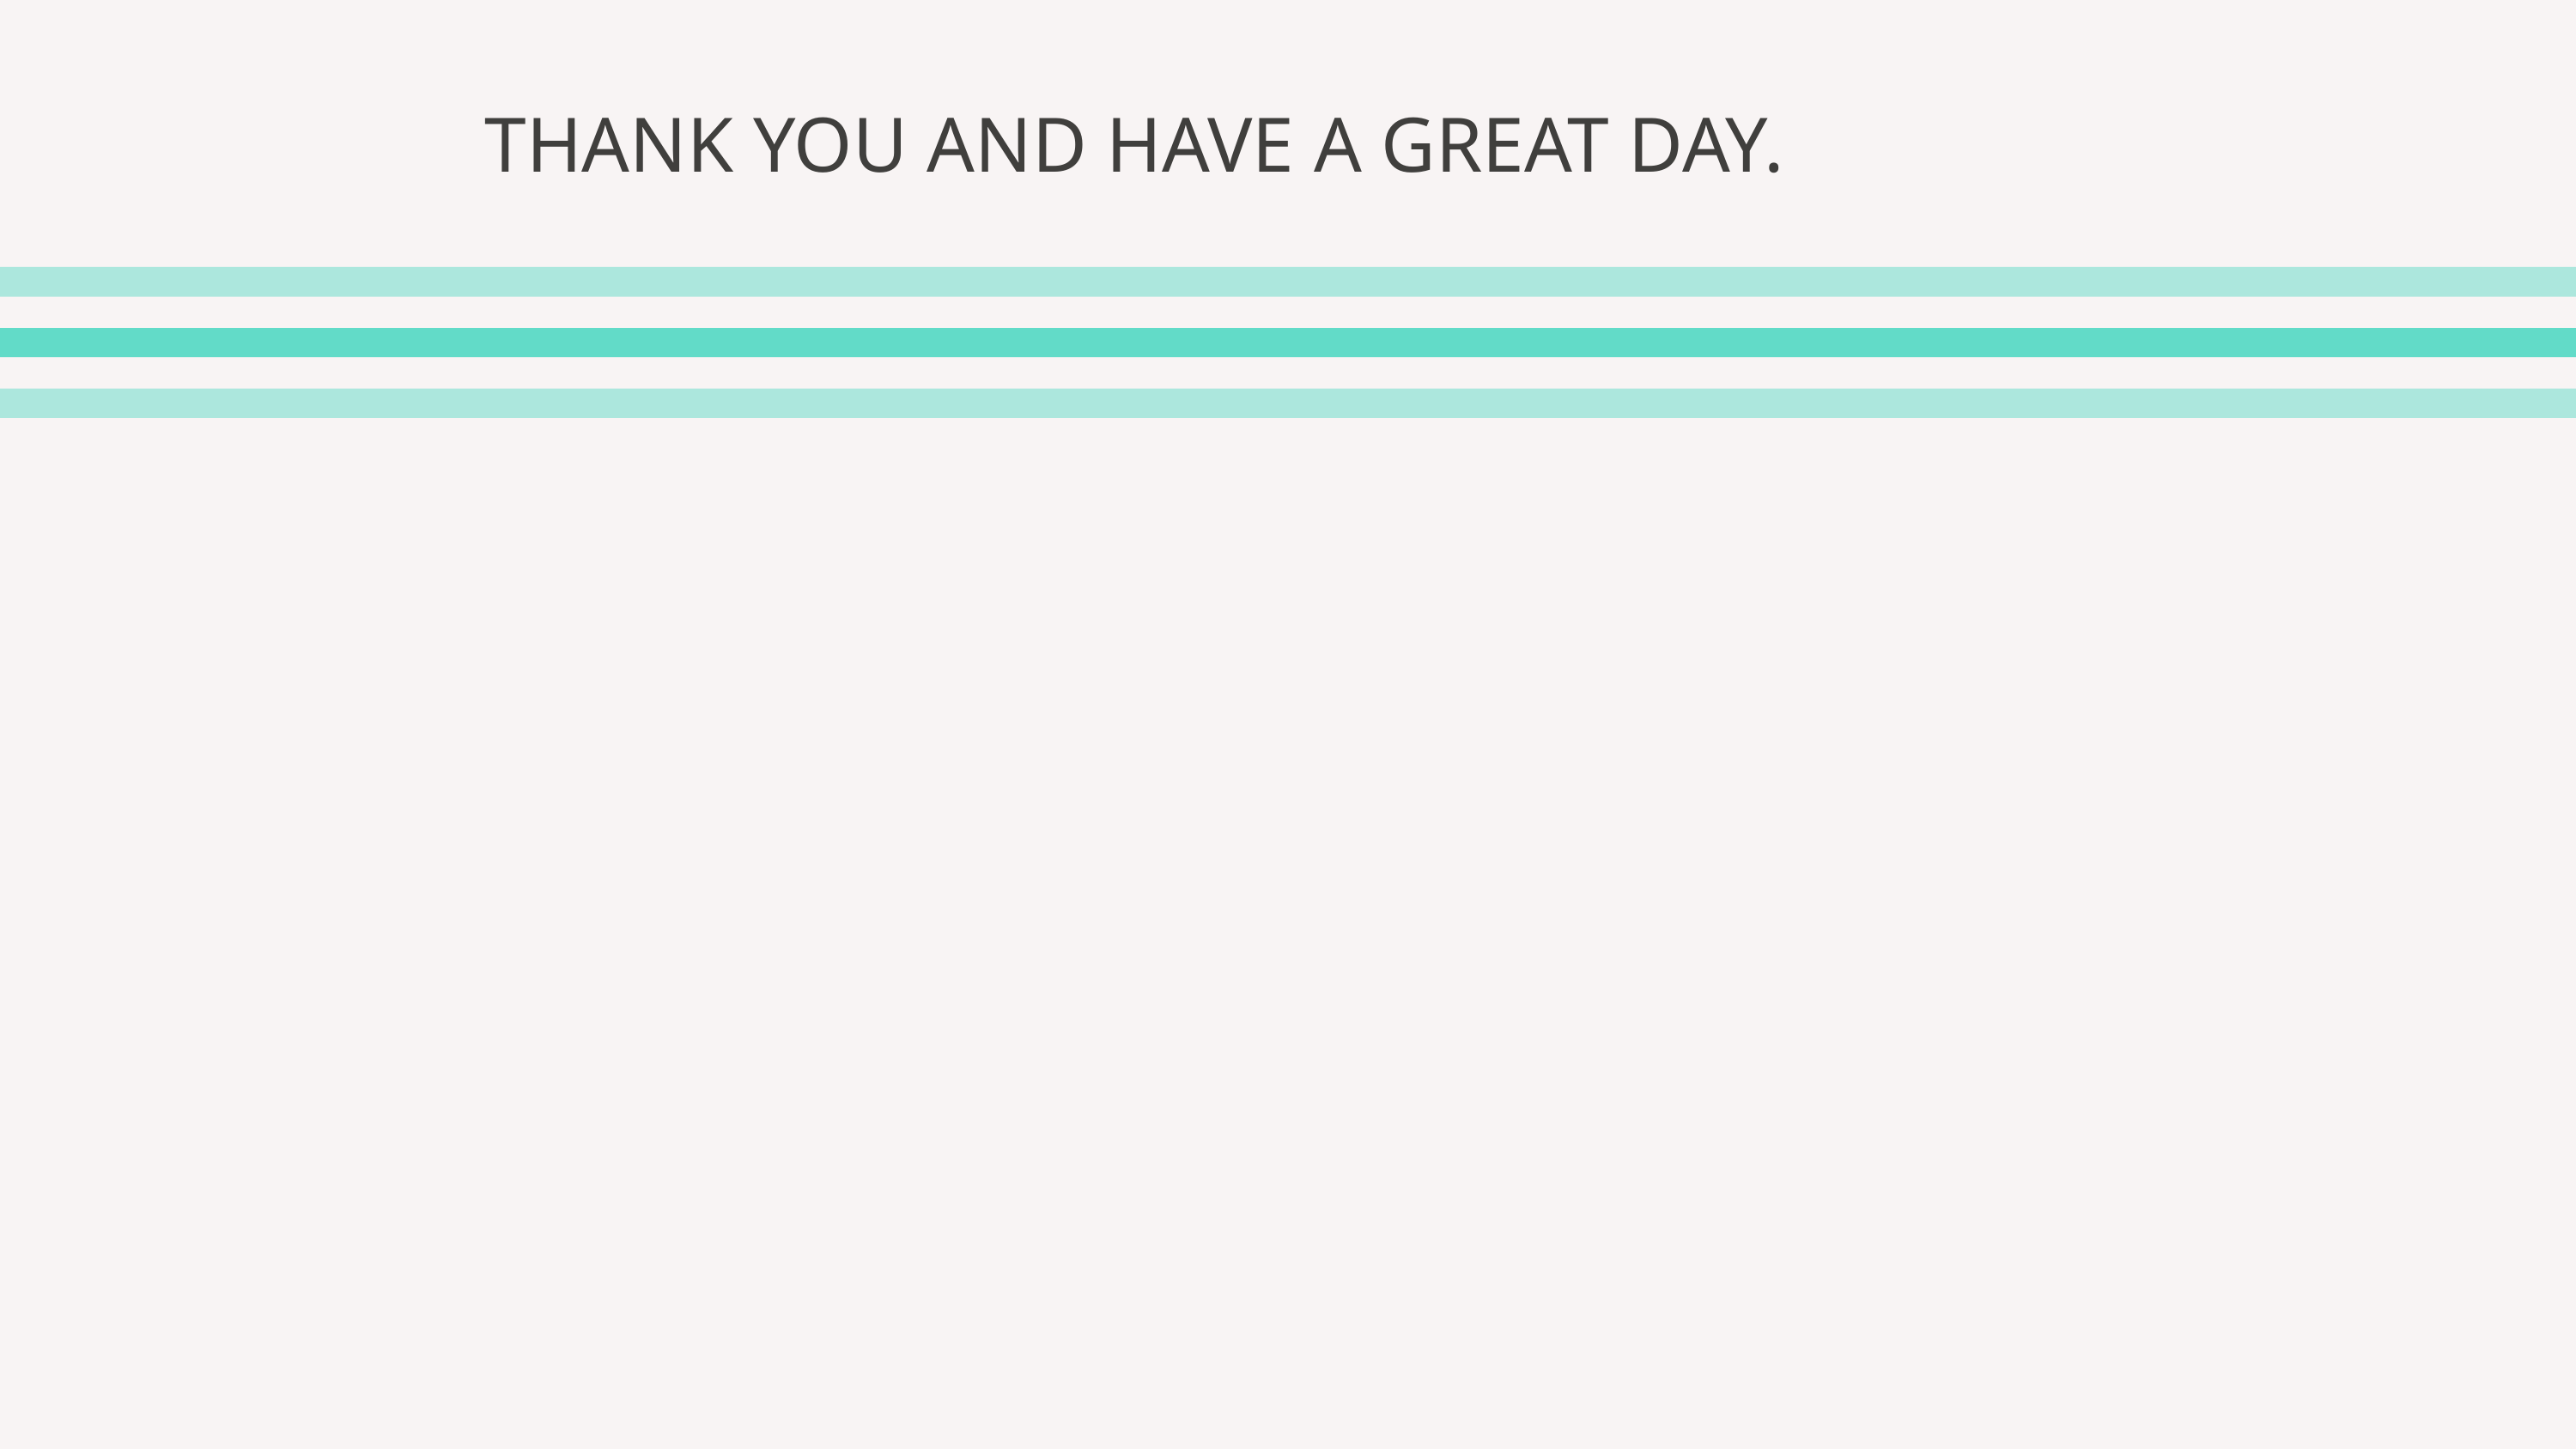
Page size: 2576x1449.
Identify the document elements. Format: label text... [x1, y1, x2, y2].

text_box THANK YOU AND HAVE A GREAT DAY. [484, 104, 1956, 187]
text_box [0, 266, 2576, 419]
